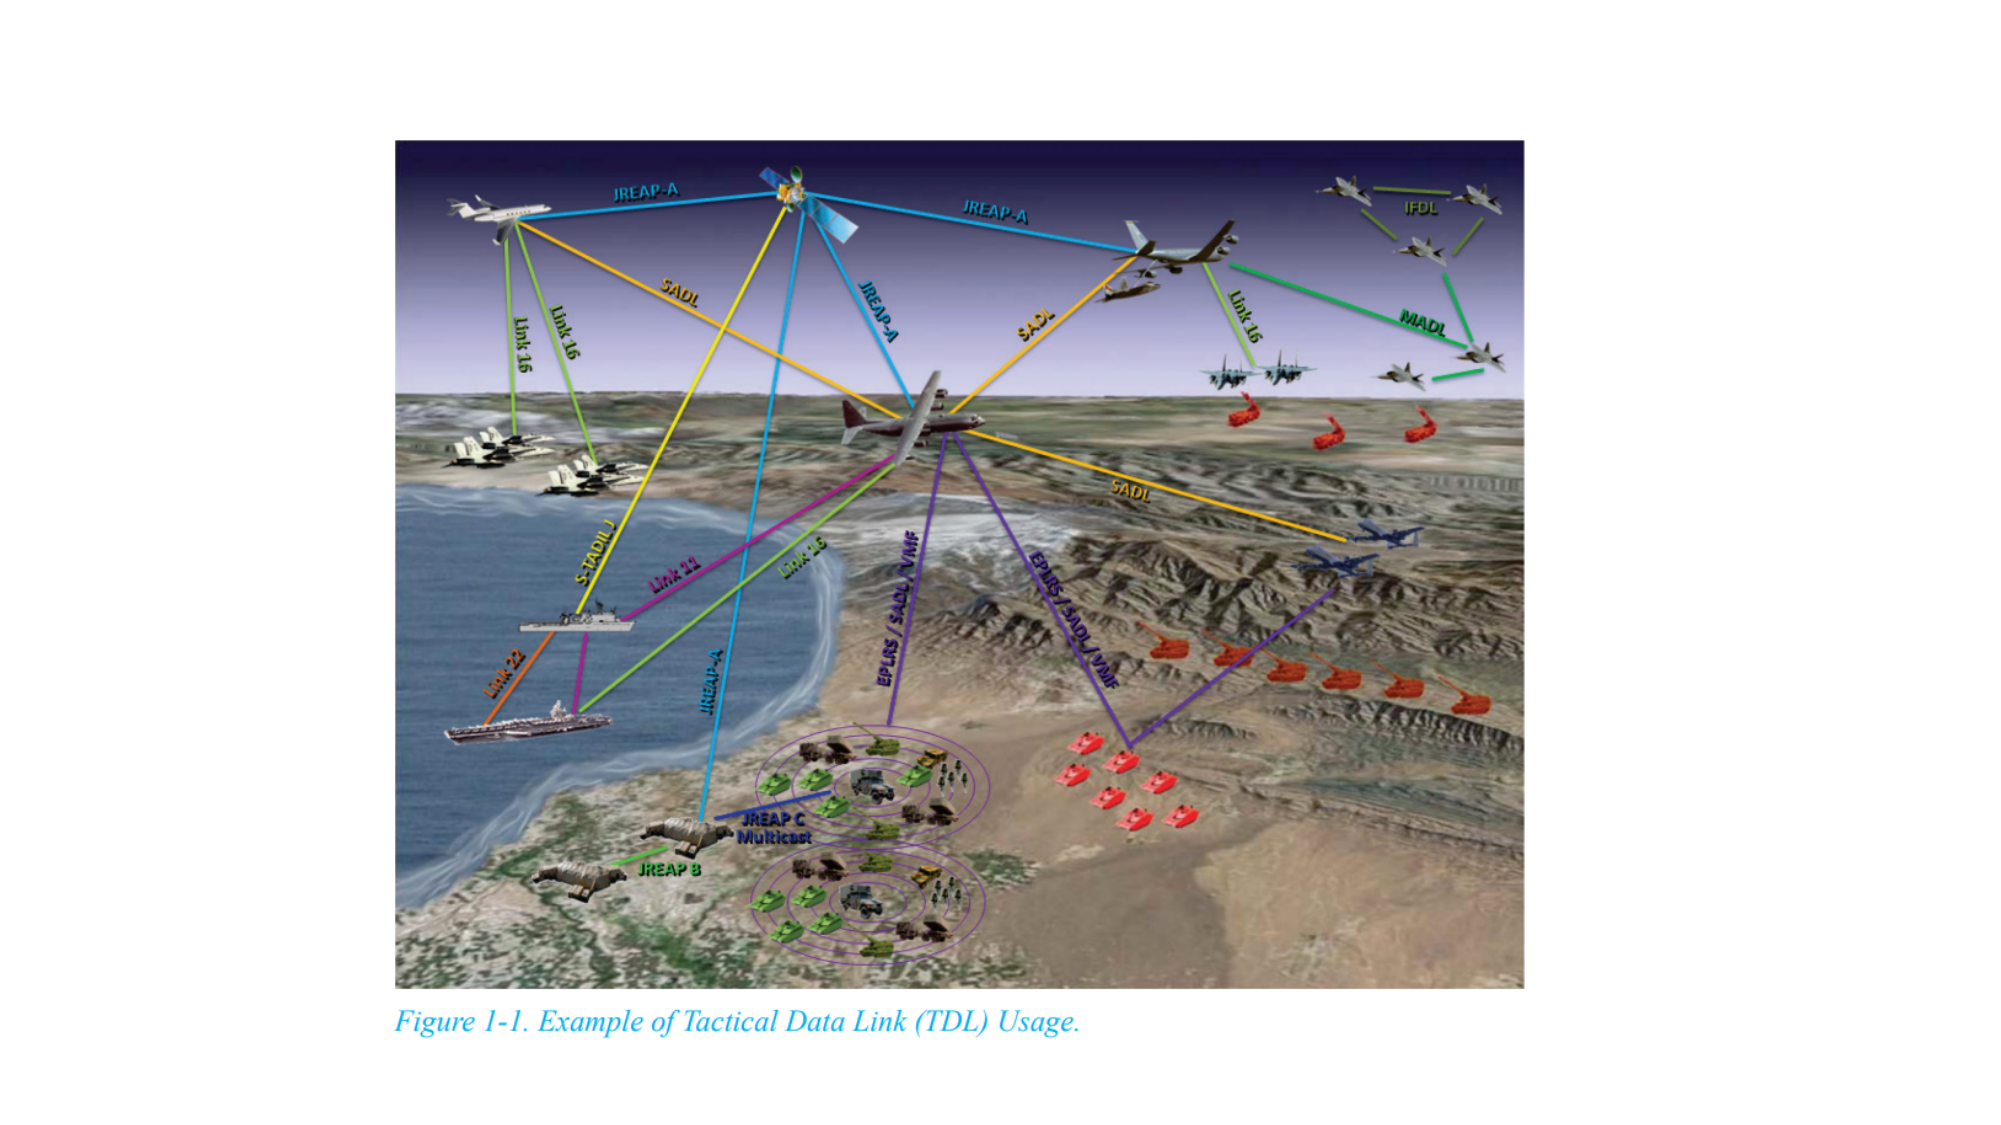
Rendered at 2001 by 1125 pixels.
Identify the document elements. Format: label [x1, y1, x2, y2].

list [335, 117, 1579, 1042]
